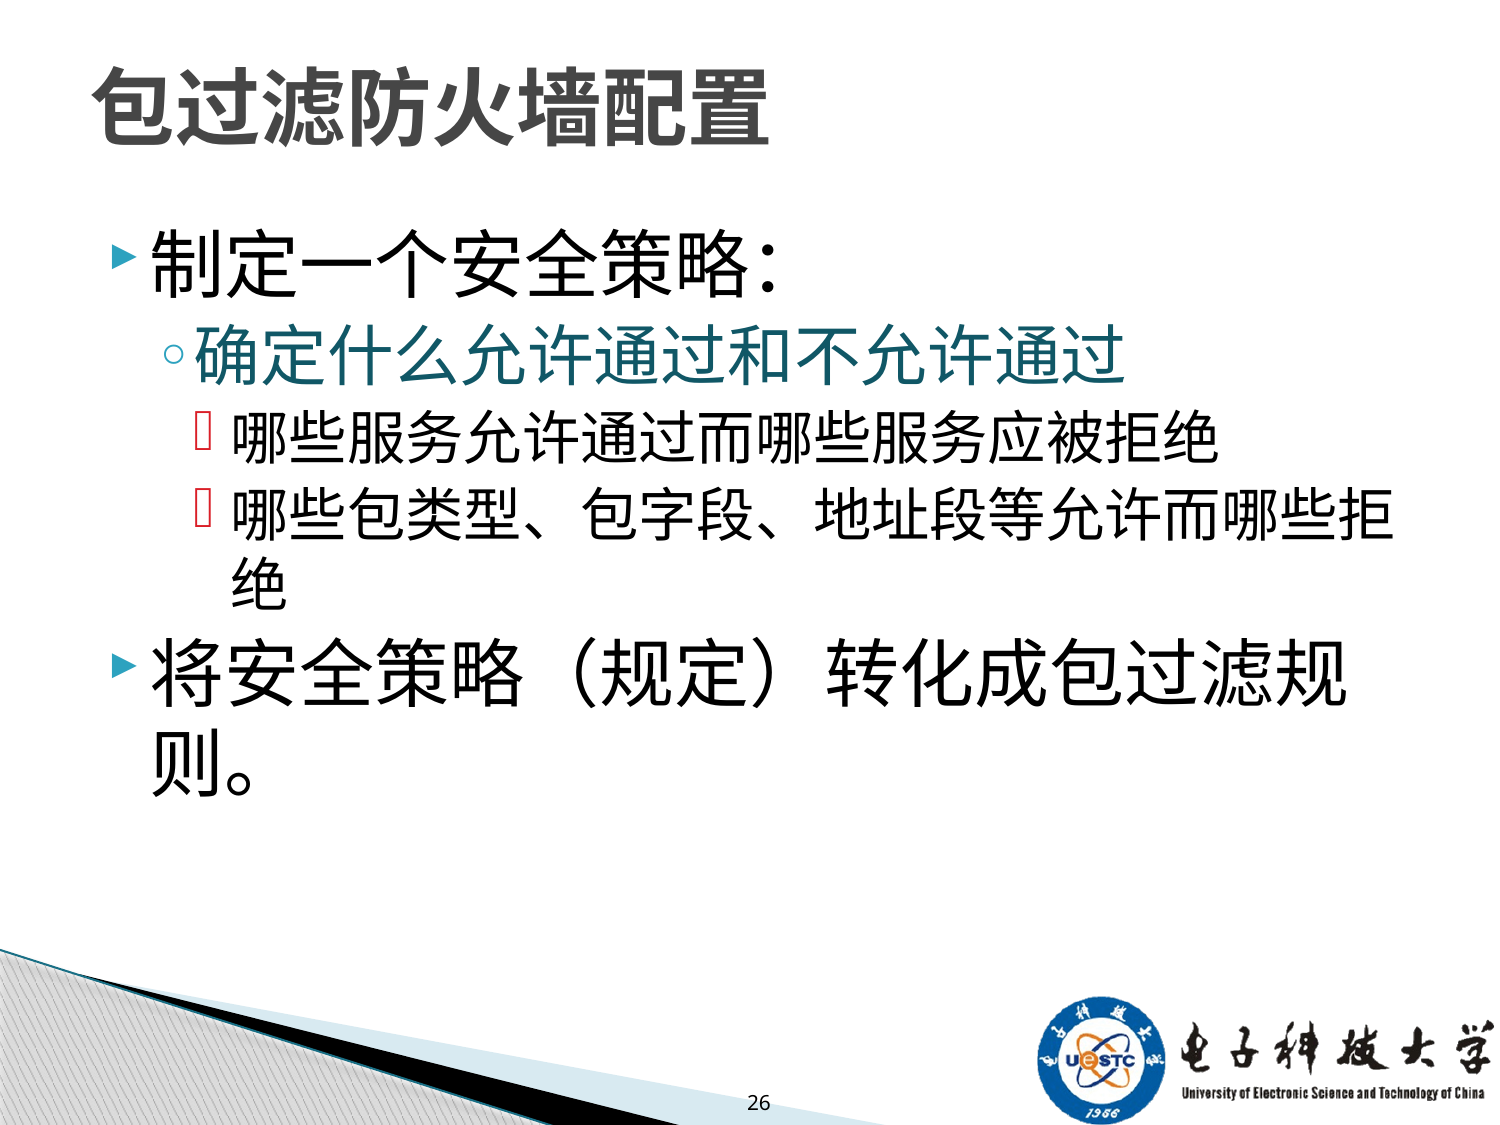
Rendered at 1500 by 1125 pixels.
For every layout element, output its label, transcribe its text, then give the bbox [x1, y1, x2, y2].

list 制定一个安全策略： 确定什么允许通过和不允许通过 哪些服务允许通过而哪些服务应被拒绝 哪些包类型、包字段、地址段等允许而哪些拒绝 将安全策略（规定）转化成包过滤规则。 [75, 209, 1425, 1049]
slide_number 26 [701, 1051, 786, 1125]
picture [1037, 995, 1495, 1125]
title 包过滤防火墙配置 [75, 11, 1425, 200]
